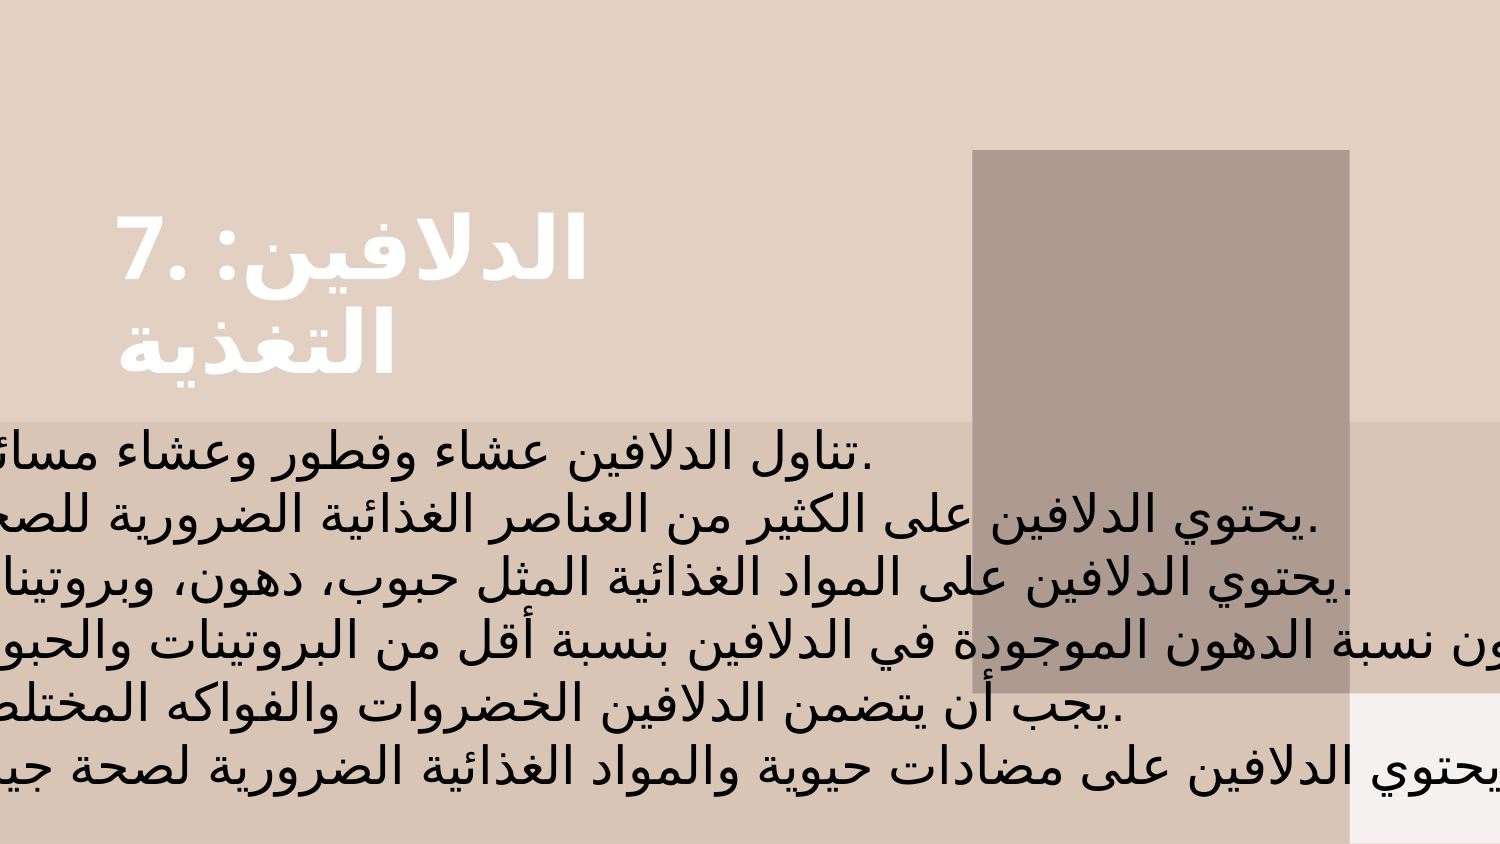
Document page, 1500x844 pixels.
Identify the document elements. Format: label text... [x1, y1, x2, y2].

title 7. الدلافين: التغذية [115, 202, 894, 374]
text_box 1. تناول الدلافين عشاء وفطور وعشاء مسائي. 2. يحتوي الدلافين على الكثير من العناصر الغذائية الضرورية للصحة. 3. يحتوي الدلافين على المواد الغذائية المثل حبوب، دهون، وبروتينات. 4. يجب أن يكون نسبة الدهون الموجودة في الدلافين بنسبة أقل من البروتينات والحبوب. 5. يجب أن يتضمن الدلافين الخضروات والفواكه المختلطة. 6. يجب أن يحتوي الدلافين على مضادات حيوية والمواد الغذائية الضرورية لصحة جيدة. [0, 374, 1500, 803]
